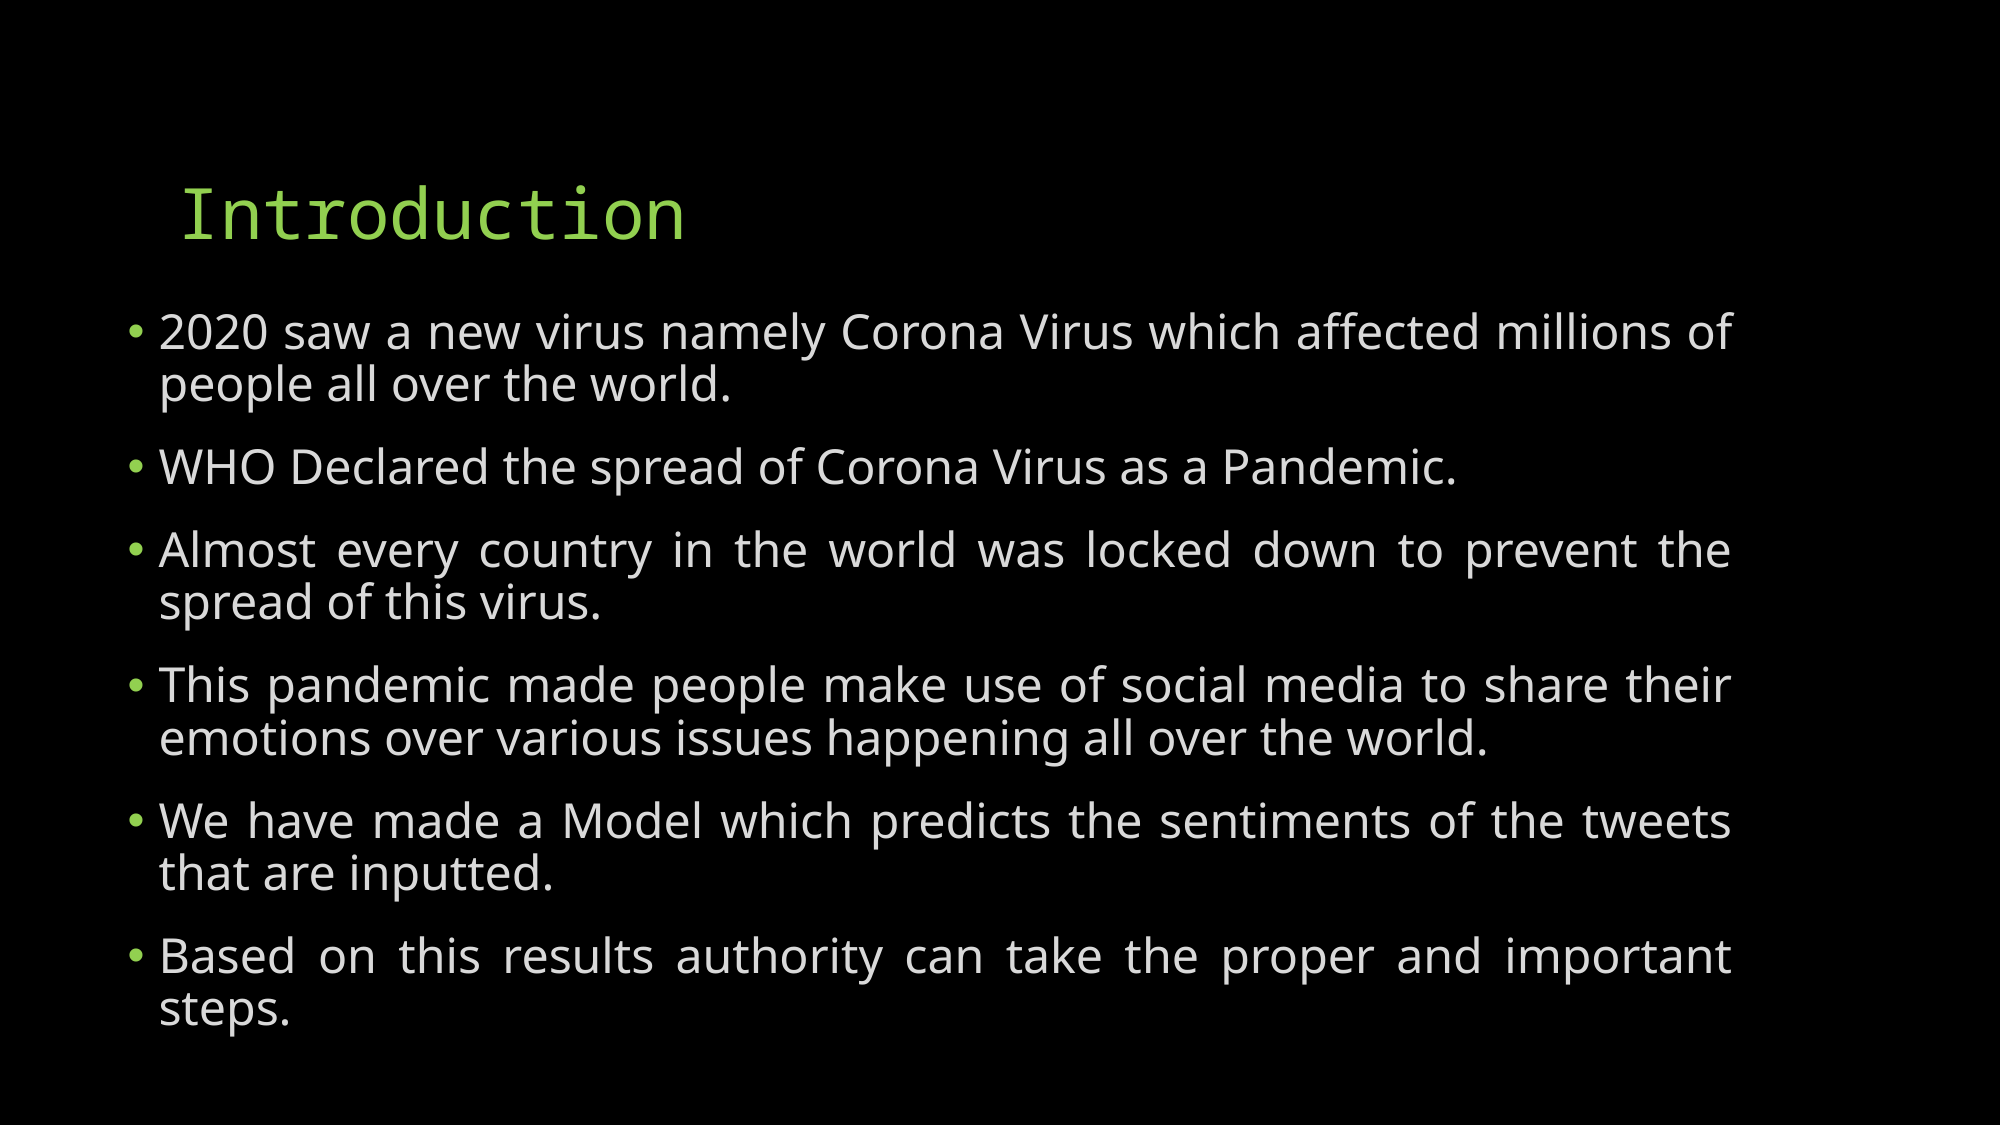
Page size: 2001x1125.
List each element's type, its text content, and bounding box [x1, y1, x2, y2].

title Introduction [162, 75, 1663, 263]
list 2020 saw a new virus namely Corona Virus which affected millions of people all over the world. WHO Declared the spread of Corona Virus as a Pandemic. Almost every country in the world was locked down to prevent the spread of this virus. This pandemic made people make use of social media to share their emotions over various issues happening all over the world. We have made a Model which predicts the sentiments of the tweets that are inputted. Based on this results authority can take the proper and important steps. [112, 299, 1750, 1050]
